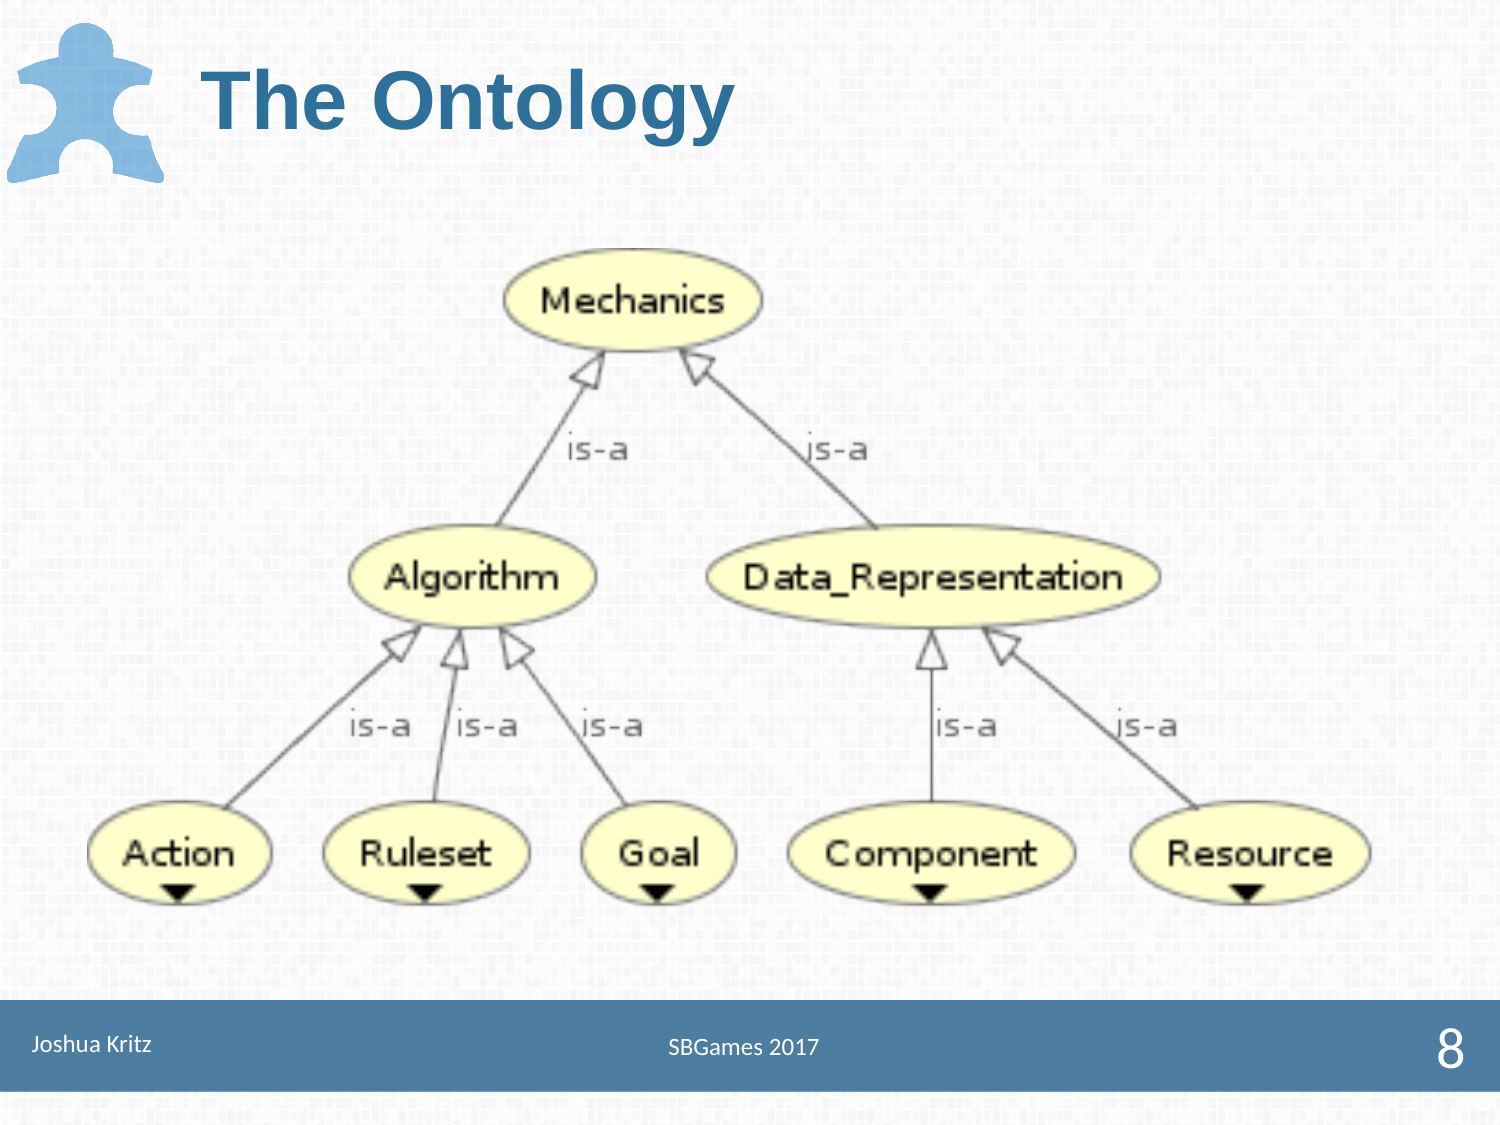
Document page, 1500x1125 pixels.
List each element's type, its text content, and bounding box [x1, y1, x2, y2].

slide_number Joshua Kritz [16, 1012, 355, 1073]
title The Ontology [185, 11, 1481, 195]
footer SBGames 2017 [491, 1015, 998, 1075]
slide_number 8 [1143, 1015, 1481, 1075]
picture [0, 0, 1500, 1125]
